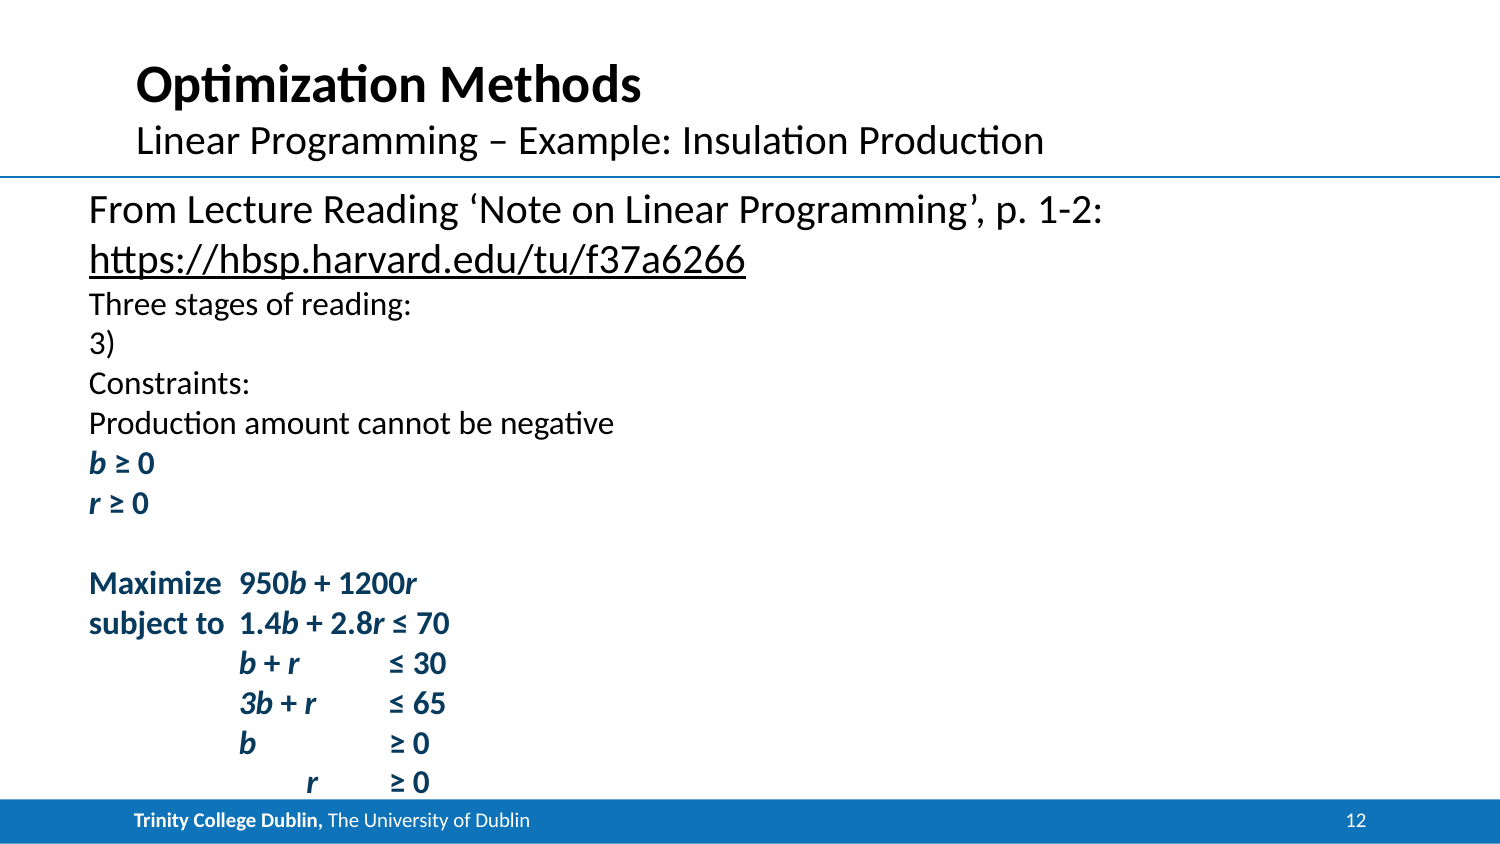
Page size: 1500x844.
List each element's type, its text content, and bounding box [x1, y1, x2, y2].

slide_number 12 [1318, 800, 1367, 833]
title Optimization Methods [135, 44, 1367, 112]
list From Lecture Reading ‘Note on Linear Programming’, p. 1-2: https://hbsp.harvard.edu/tu/f37a6266 Three stages of reading: 3) Constraints: Production amount cannot be negative b ≥ 0 r ≥ 0 Maximize 950b + 1200r subject to 1.4b + 2.8r ≤ 70 b + r ≤ 30 3b + r ≤ 65 b ≥ 0 r ≥ 0 [88, 181, 1475, 800]
list Linear Programming – Example: Insulation Production [135, 112, 1367, 147]
